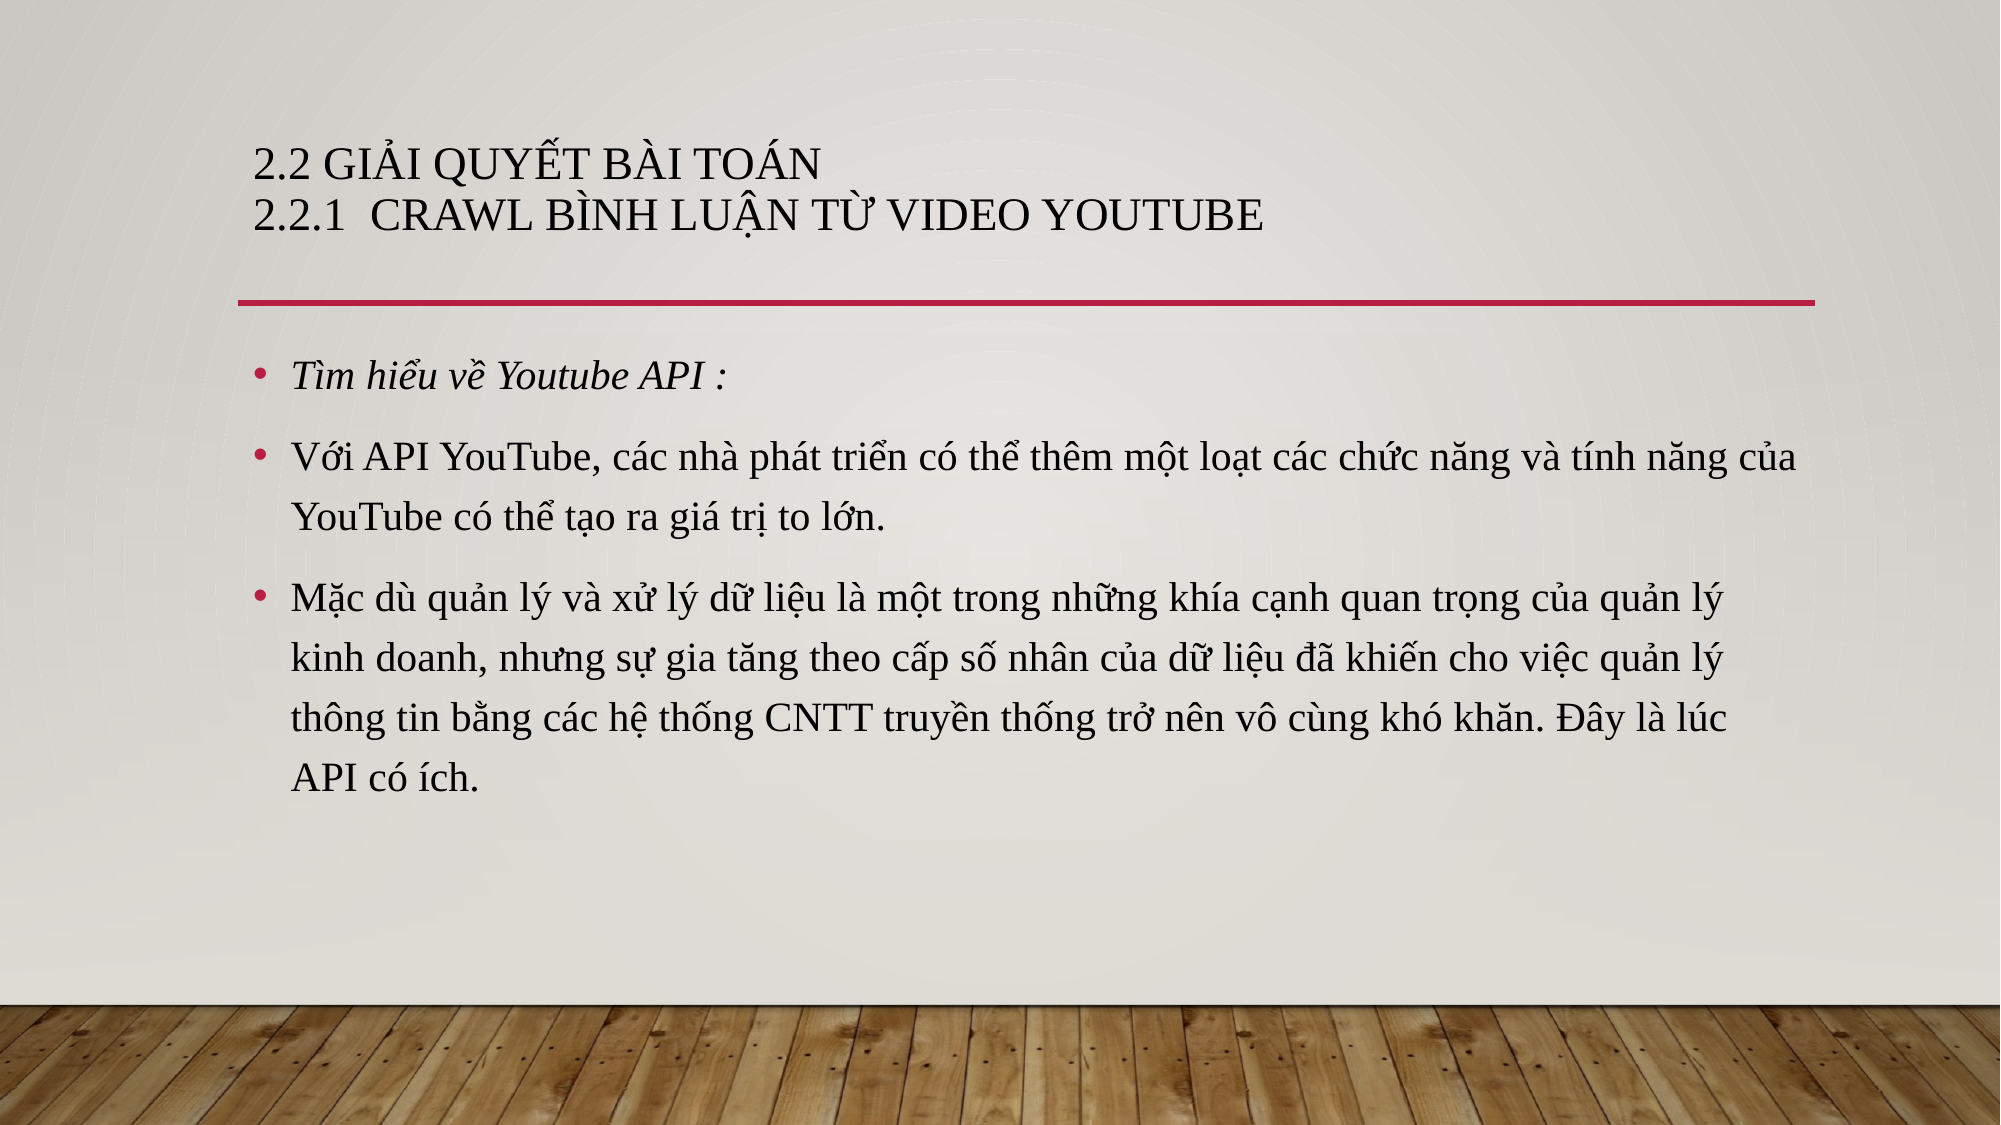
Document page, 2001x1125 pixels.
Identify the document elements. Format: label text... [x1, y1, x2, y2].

list Tìm hiểu về Youtube API : Với API YouTube, các nhà phát triển có thể thêm một loạt các chức năng và tính năng của YouTube có thể tạo ra giá trị to lớn. Mặc dù quản lý và xử lý dữ liệu là một trong những khía cạnh quan trọng của quản lý kinh doanh, nhưng sự gia tăng theo cấp số nhân của dữ liệu đã khiến cho việc quản lý thông tin bằng các hệ thống CNTT truyền thống trở nên vô cùng khó khăn. Đây là lúc API có ích. [238, 330, 1814, 897]
title 2.2 giải quyết bài toán 2.2.1 Crawl bình luận từ video youtube [238, 131, 1814, 305]
picture [0, 1005, 2000, 1125]
